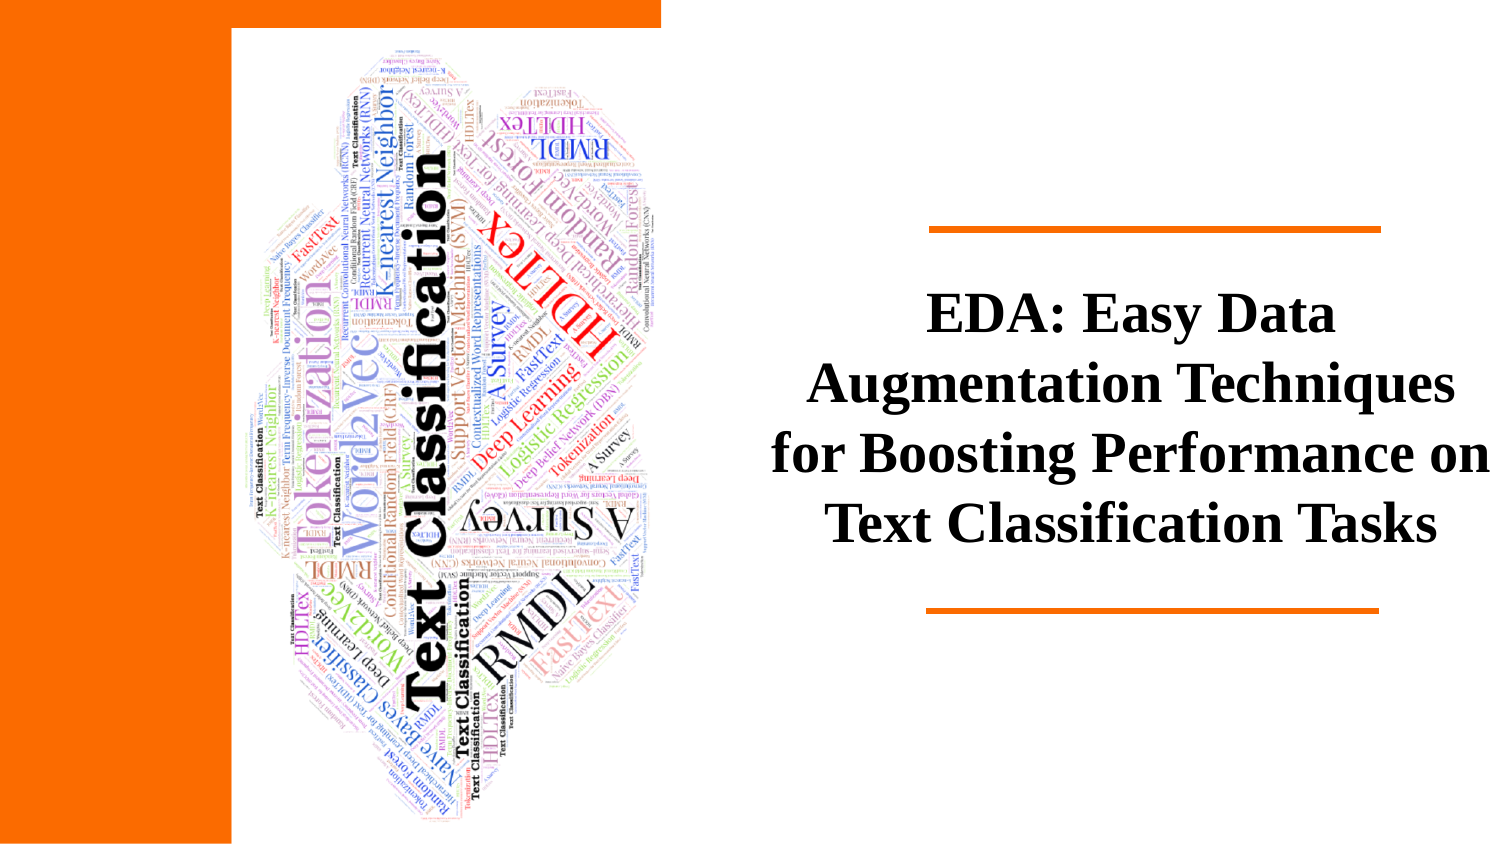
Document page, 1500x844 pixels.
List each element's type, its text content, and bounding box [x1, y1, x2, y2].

picture [41, 29, 858, 843]
title EDA: Easy Data Augmentation Techniques for Boosting Performance on Text Classification Tasks [751, 208, 1500, 570]
